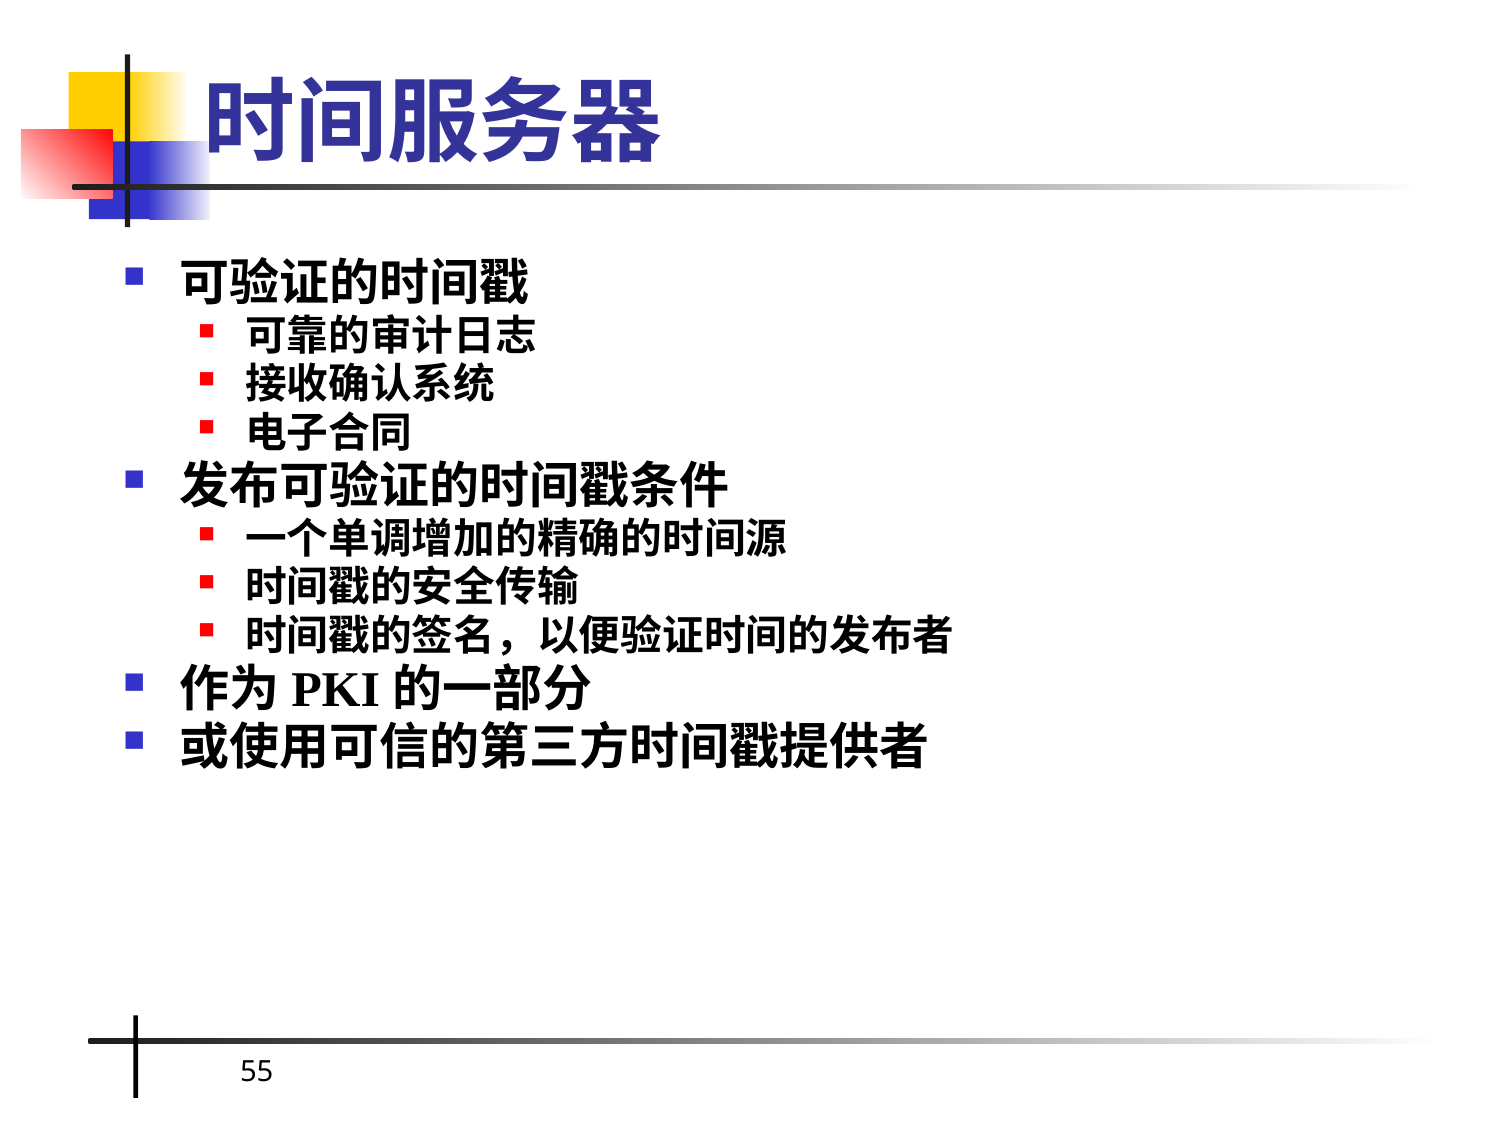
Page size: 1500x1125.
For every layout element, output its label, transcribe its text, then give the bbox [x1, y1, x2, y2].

slide_number 55 [224, 1024, 538, 1101]
title 时间服务器 [188, 23, 1468, 181]
list 可验证的时间戳 可靠的审计日志 接收确认系统 电子合同 发布可验证的时间戳条件 一个单调增加的精确的时间源 时间戳的安全传输 时间戳的签名，以便验证时间的发布者 作为PKI的一部分 或使用可信的第三方时间戳提供者 [107, 254, 1384, 931]
